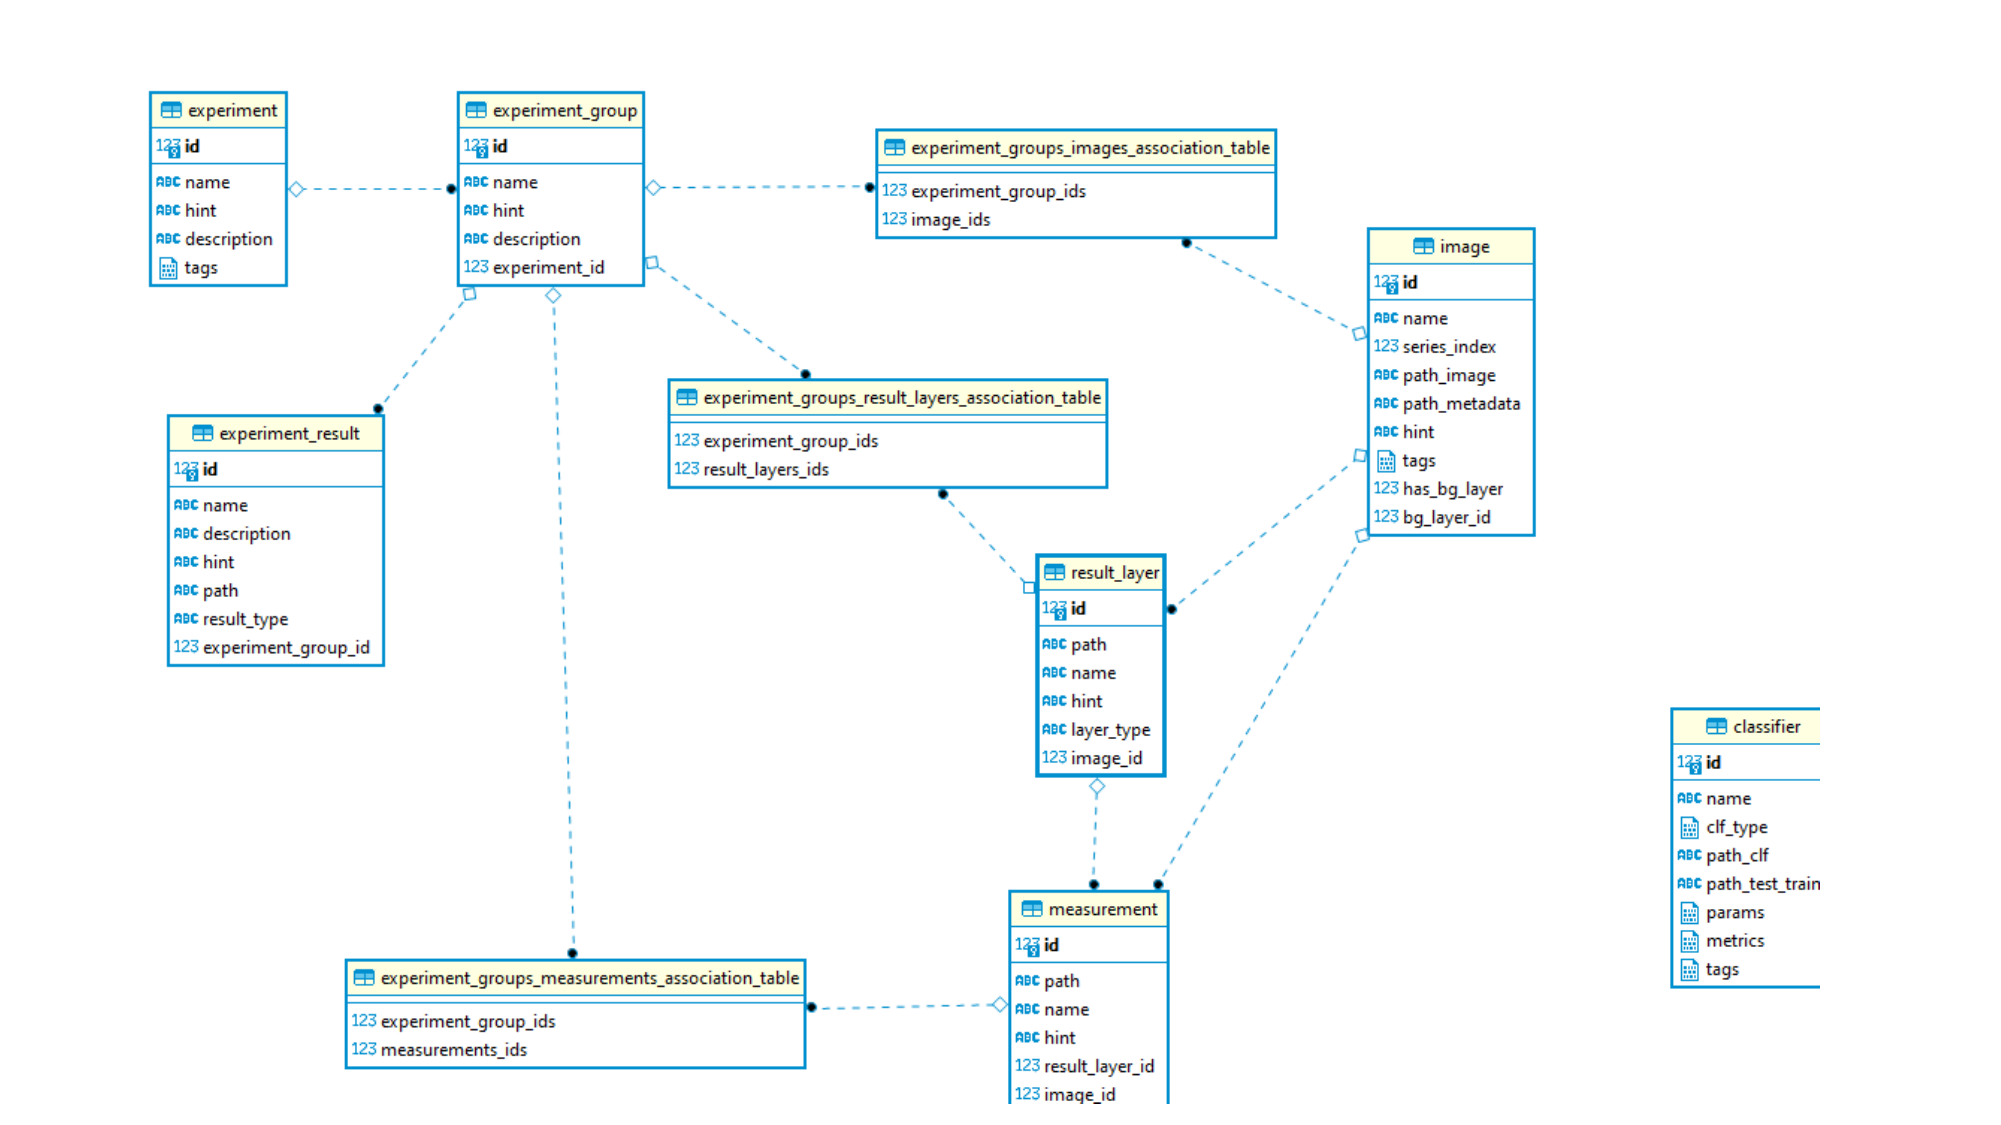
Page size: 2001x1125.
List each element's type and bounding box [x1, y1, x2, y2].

list [73, 21, 1820, 1104]
